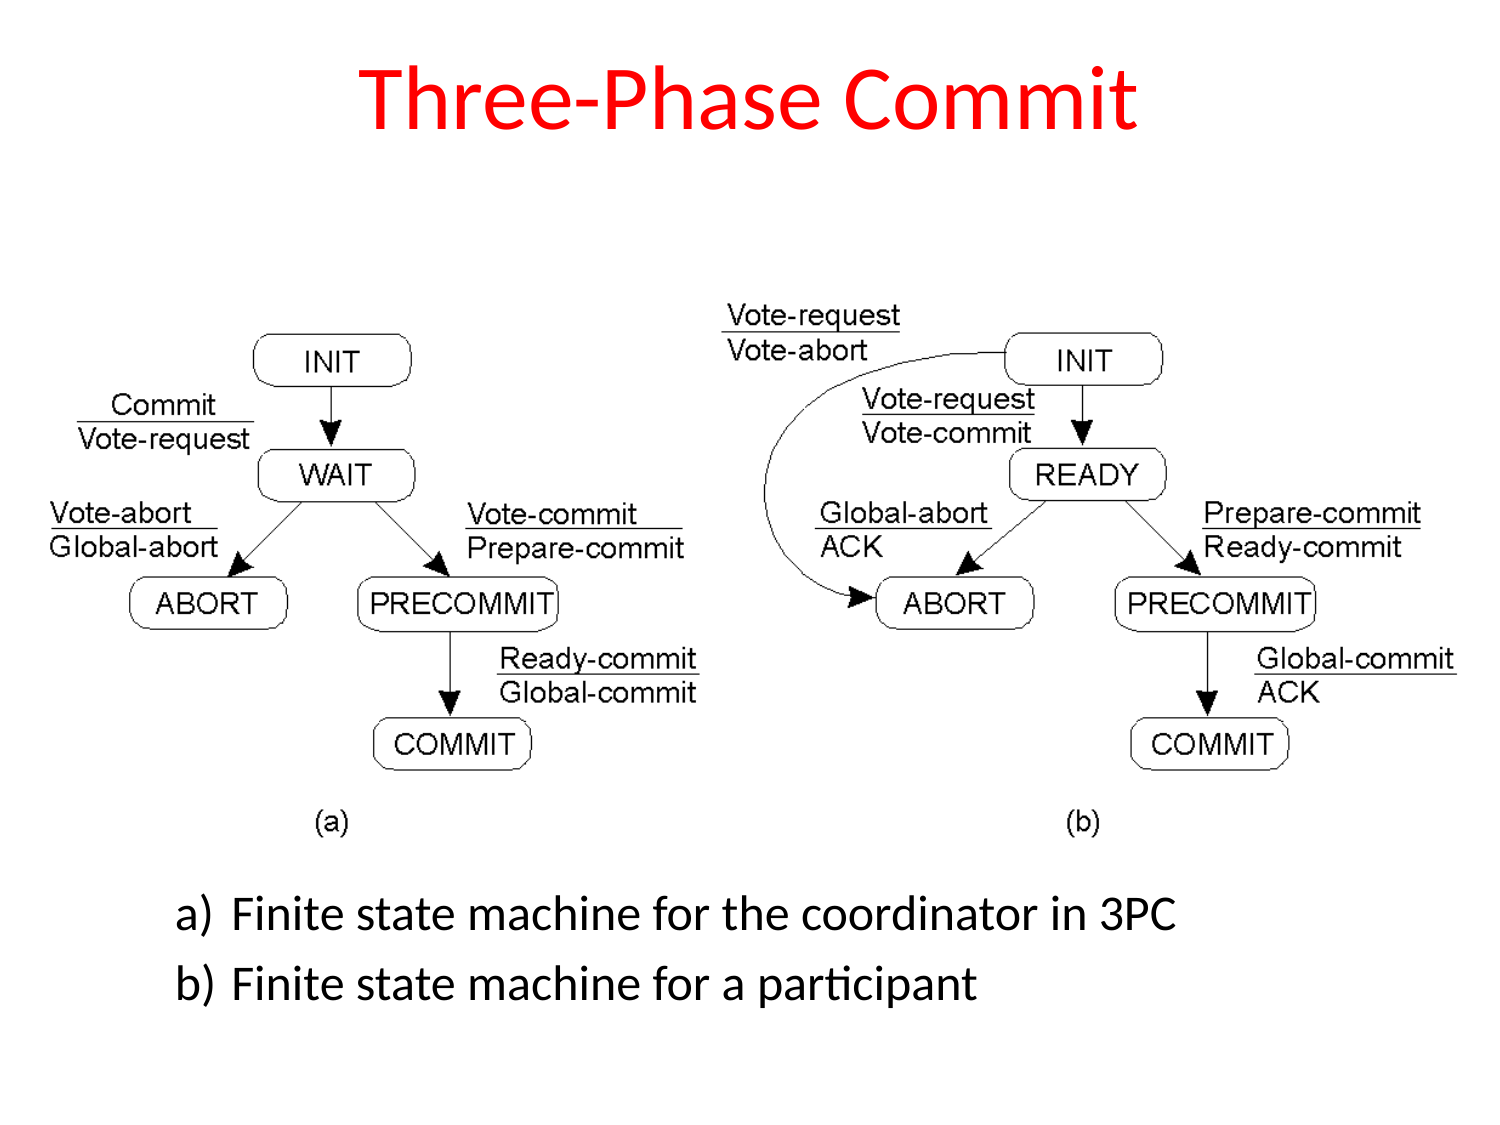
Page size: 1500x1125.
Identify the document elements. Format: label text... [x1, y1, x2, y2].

list Finite state machine for the coordinator in 3PC Finite state machine for a participant [174, 887, 1500, 1026]
picture [20, 277, 1476, 856]
title Three-Phase Commit [0, 0, 1500, 187]
